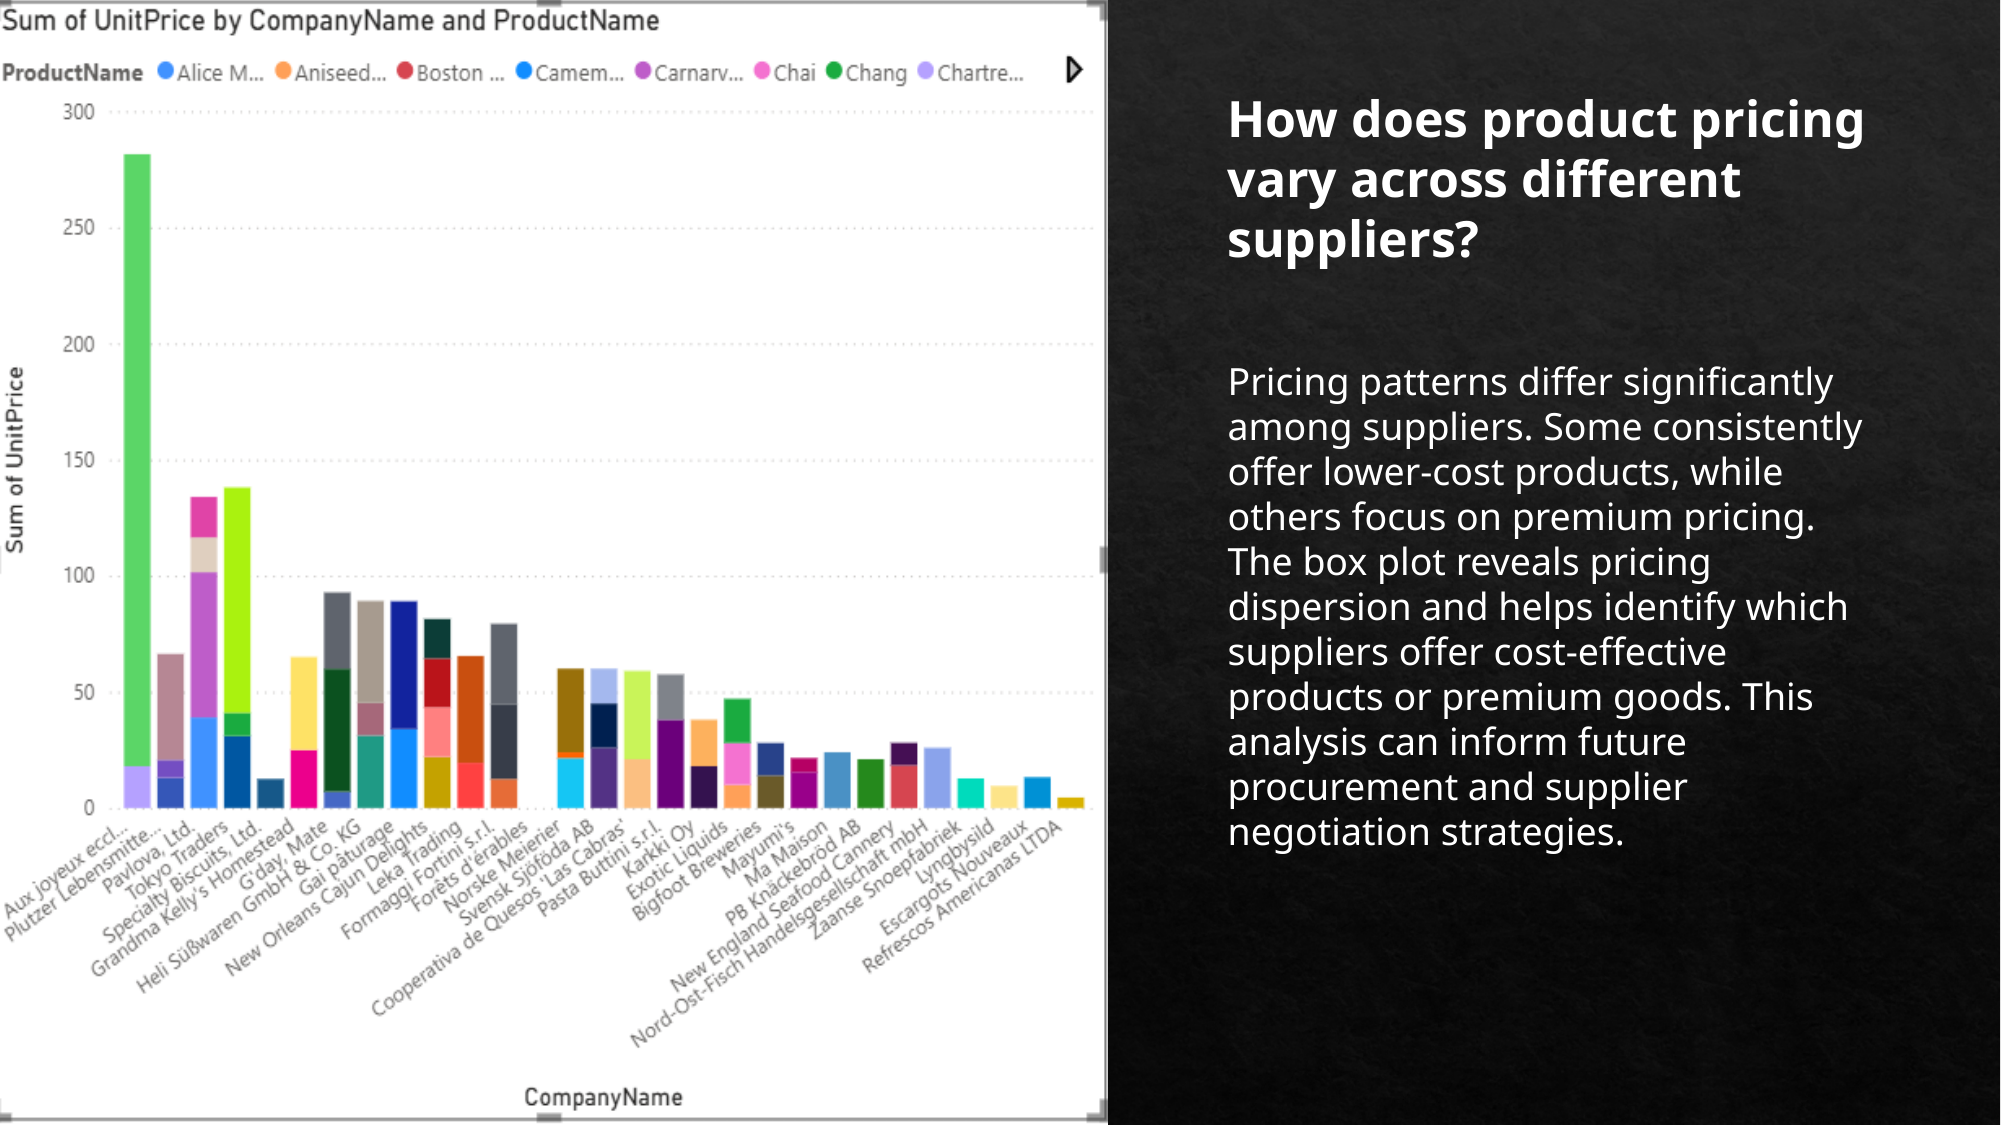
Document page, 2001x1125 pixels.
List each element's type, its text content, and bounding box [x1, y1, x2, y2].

picture [0, 0, 1109, 1125]
text_box Pricing patterns differ significantly among suppliers. Some consistently offer lower-cost products, while others focus on premium pricing. The box plot reveals pricing dispersion and helps identify which suppliers offer cost-effective products or premium goods. This analysis can inform future procurement and supplier negotiation strategies. [1212, 350, 1881, 861]
text_box How does product pricing vary across different suppliers? [1212, 80, 1939, 276]
